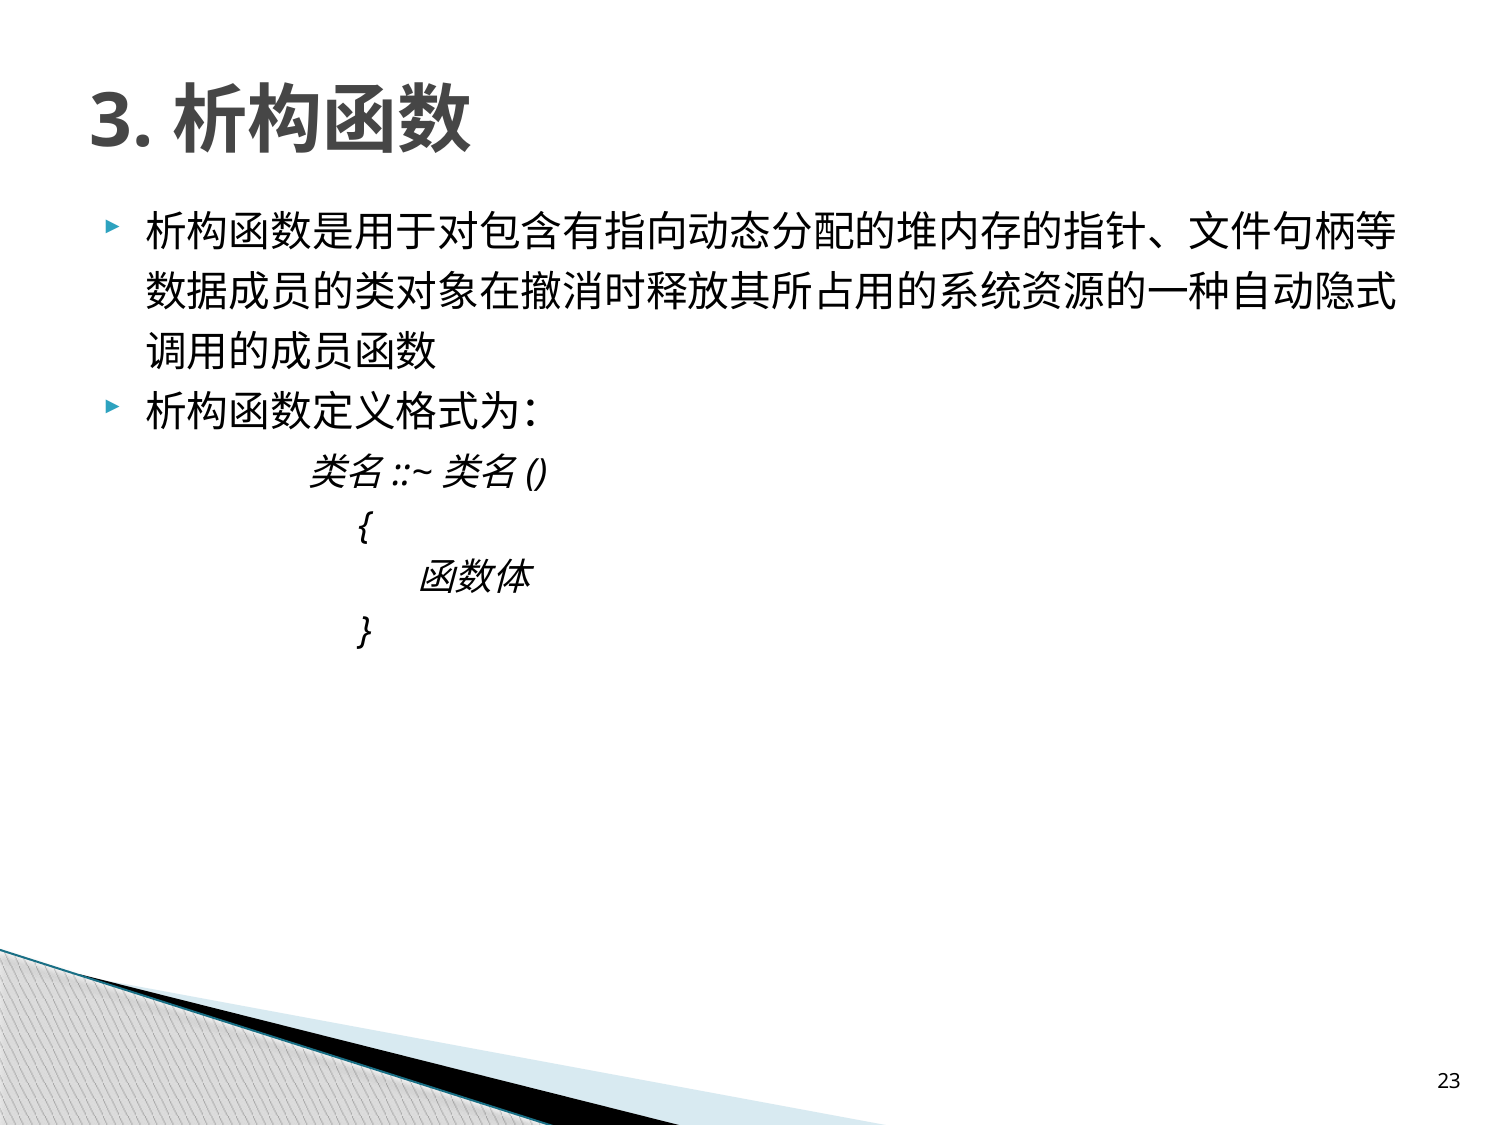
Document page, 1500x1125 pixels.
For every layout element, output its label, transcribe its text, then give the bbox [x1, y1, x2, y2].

footer 23 [1089, 1042, 1476, 1103]
list 析构函数是用于对包含有指向动态分配的堆内存的指针、文件句柄等数据成员的类对象在撤消时释放其所占用的系统资源的一种自动隐式调用的成员函数 析构函数定义格式为： 类名::~类名() { 函数体 } [70, 187, 1454, 927]
title 3.析构函数 [75, 45, 1425, 188]
